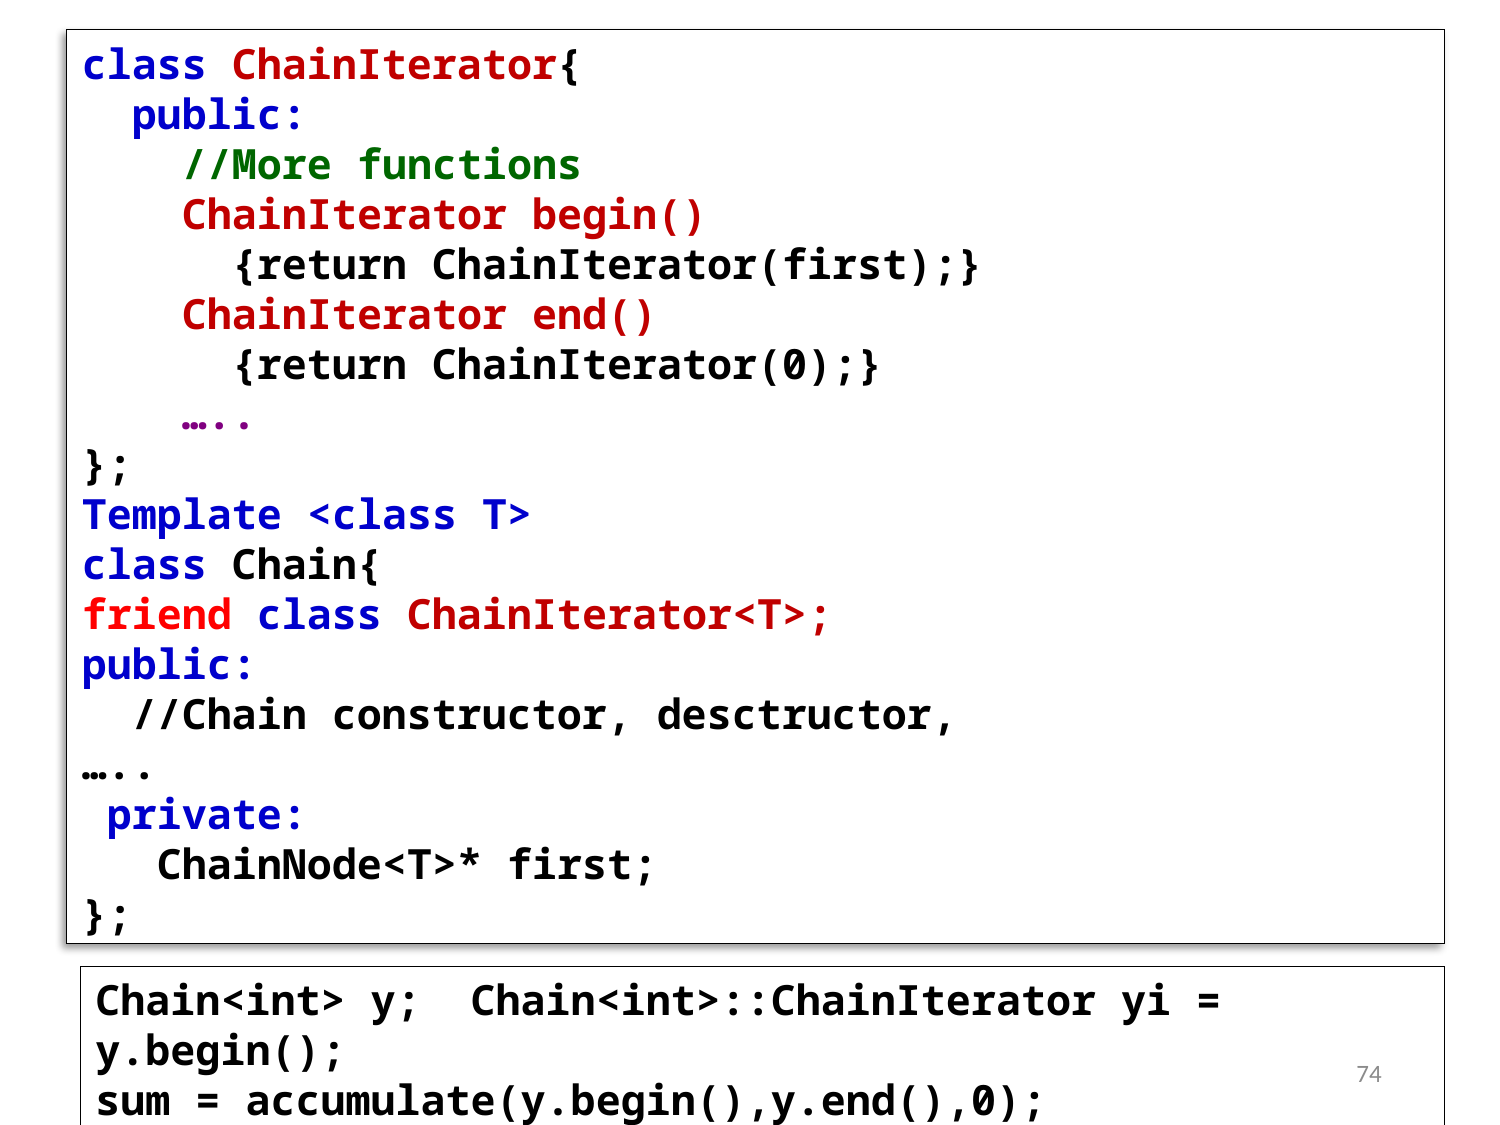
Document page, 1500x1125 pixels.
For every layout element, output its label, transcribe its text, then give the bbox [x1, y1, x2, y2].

text_box class ChainIterator{ public: //More functions ChainIterator begin() {return ChainIterator(first);} ChainIterator end() {return ChainIterator(0);} ….. }; Template <class T> class Chain{ friend class ChainIterator<T>; public: //Chain constructor, desctructor, ….. private: ChainNode<T>* first; }; [66, 29, 1445, 944]
text_box Chain<int> y; Chain<int>::ChainIterator yi = y.begin(); sum = accumulate(y.begin(),y.end(),0); [80, 966, 1445, 1125]
